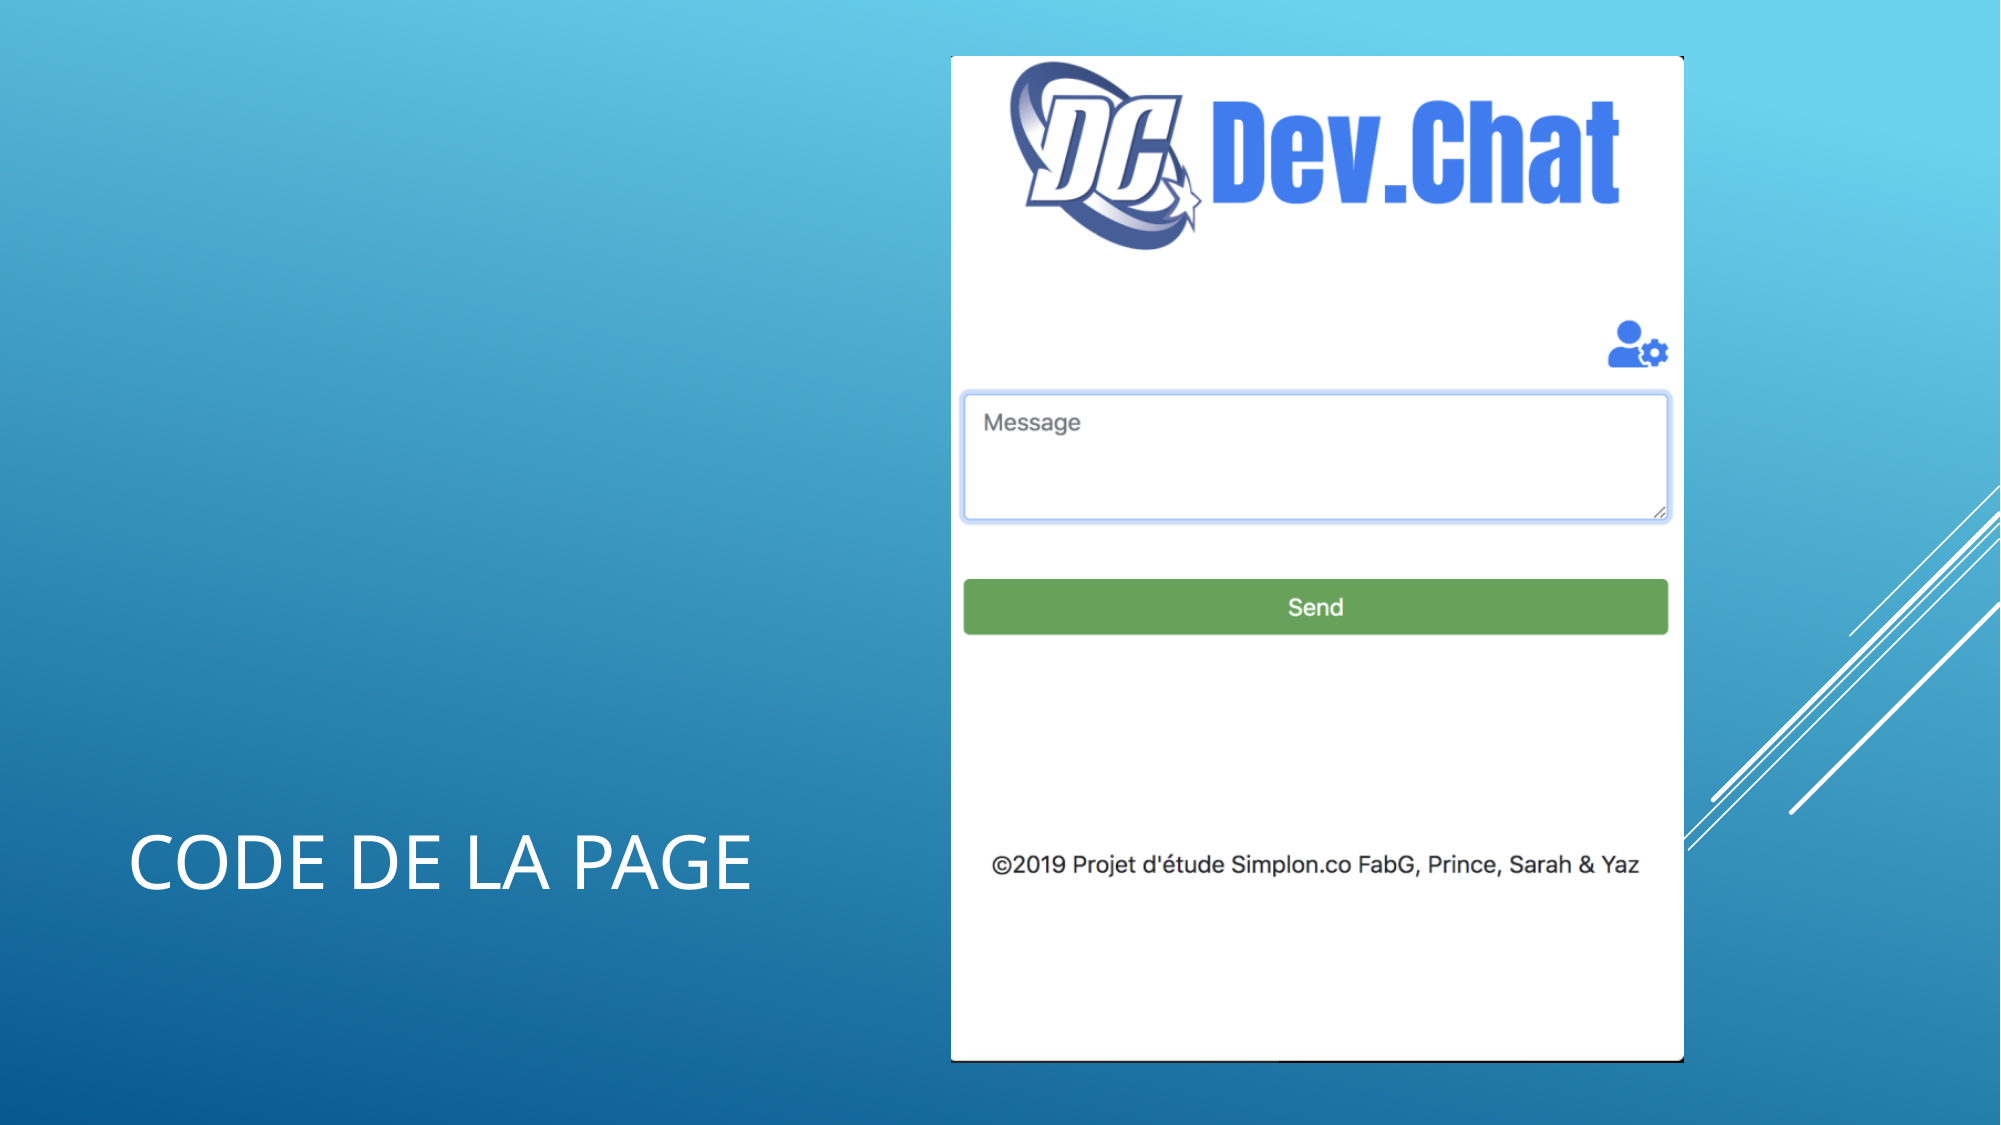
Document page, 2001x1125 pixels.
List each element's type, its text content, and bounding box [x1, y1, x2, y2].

title Code de la page [112, 736, 951, 984]
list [951, 56, 1684, 1064]
